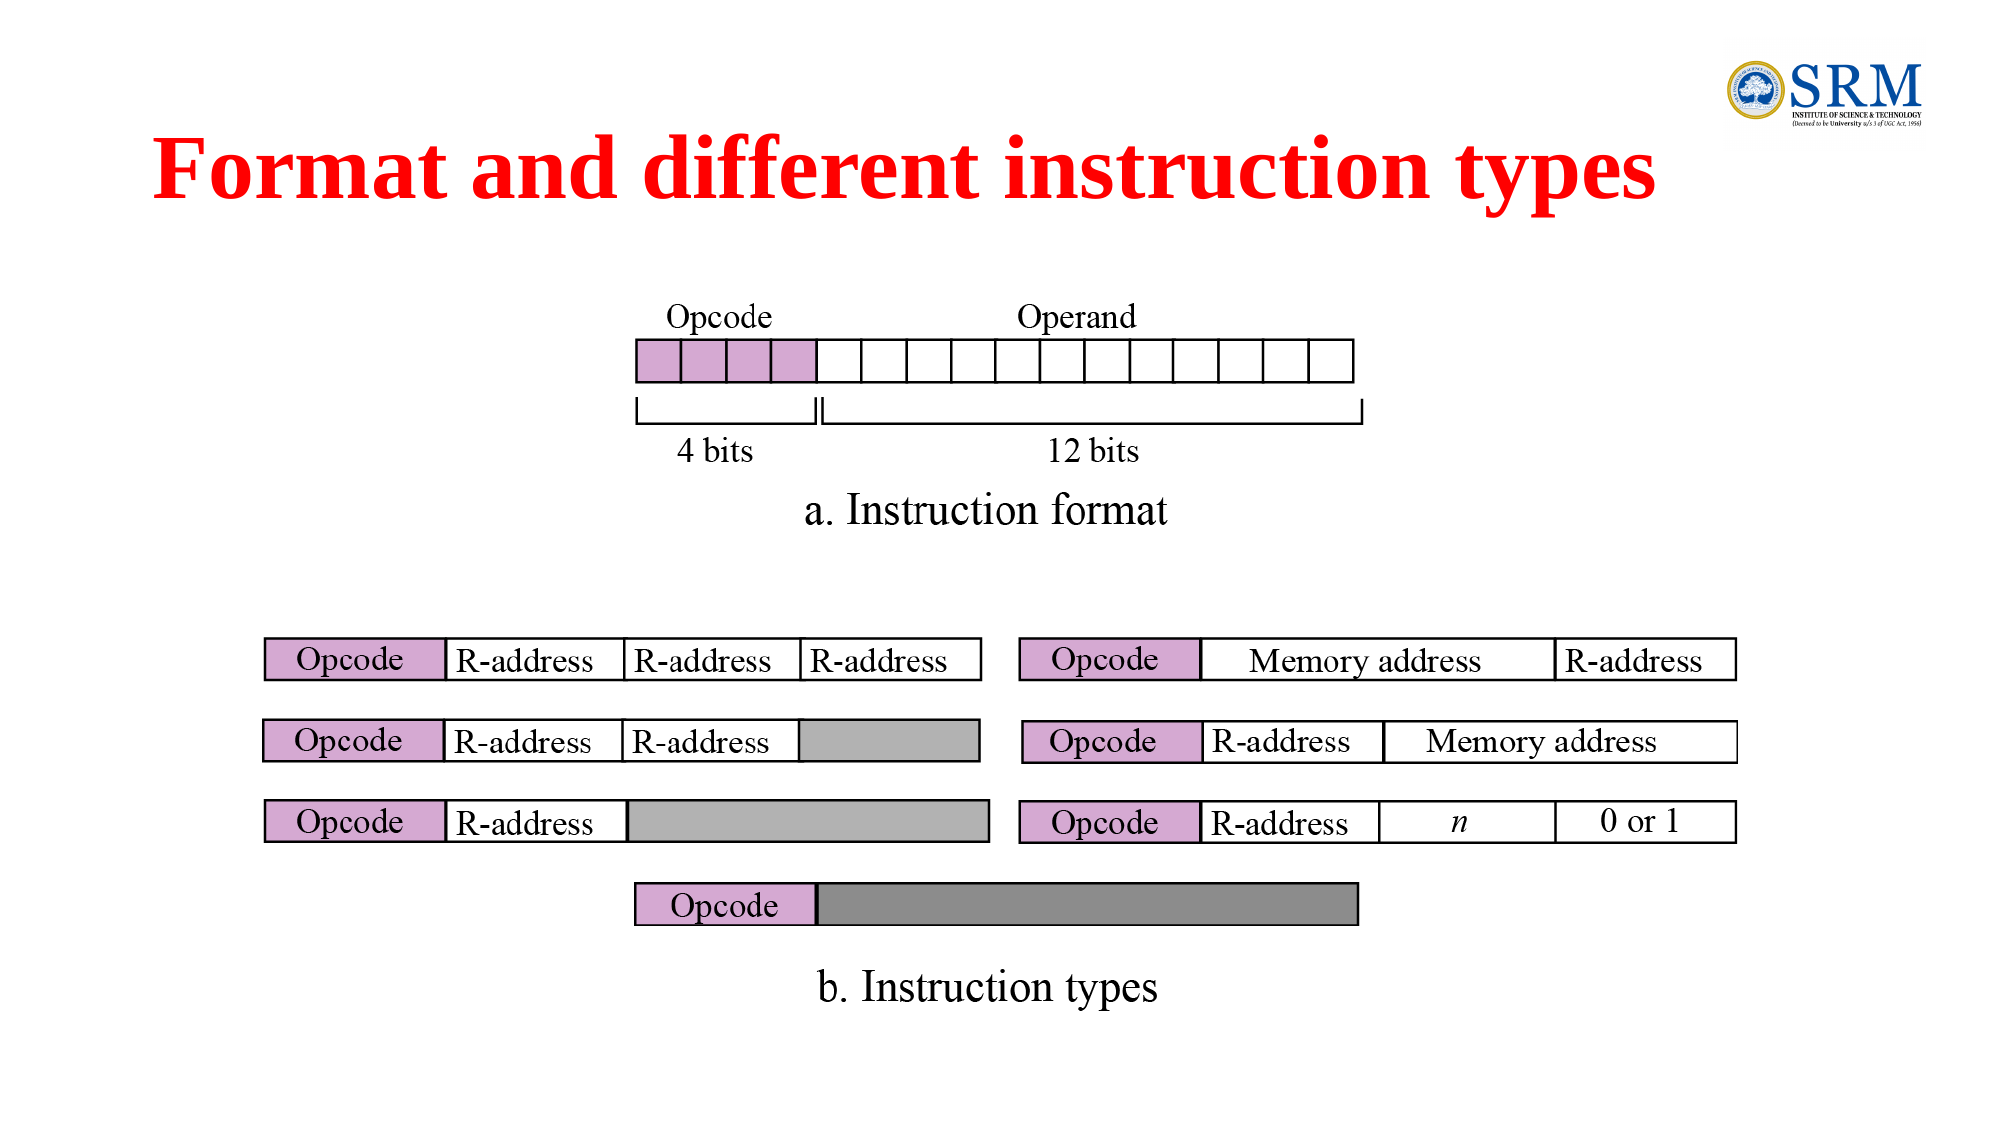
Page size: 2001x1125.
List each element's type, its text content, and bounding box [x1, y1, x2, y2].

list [262, 299, 1738, 1014]
title Format and different instruction types [137, 59, 1863, 278]
picture [1723, 37, 1926, 151]
